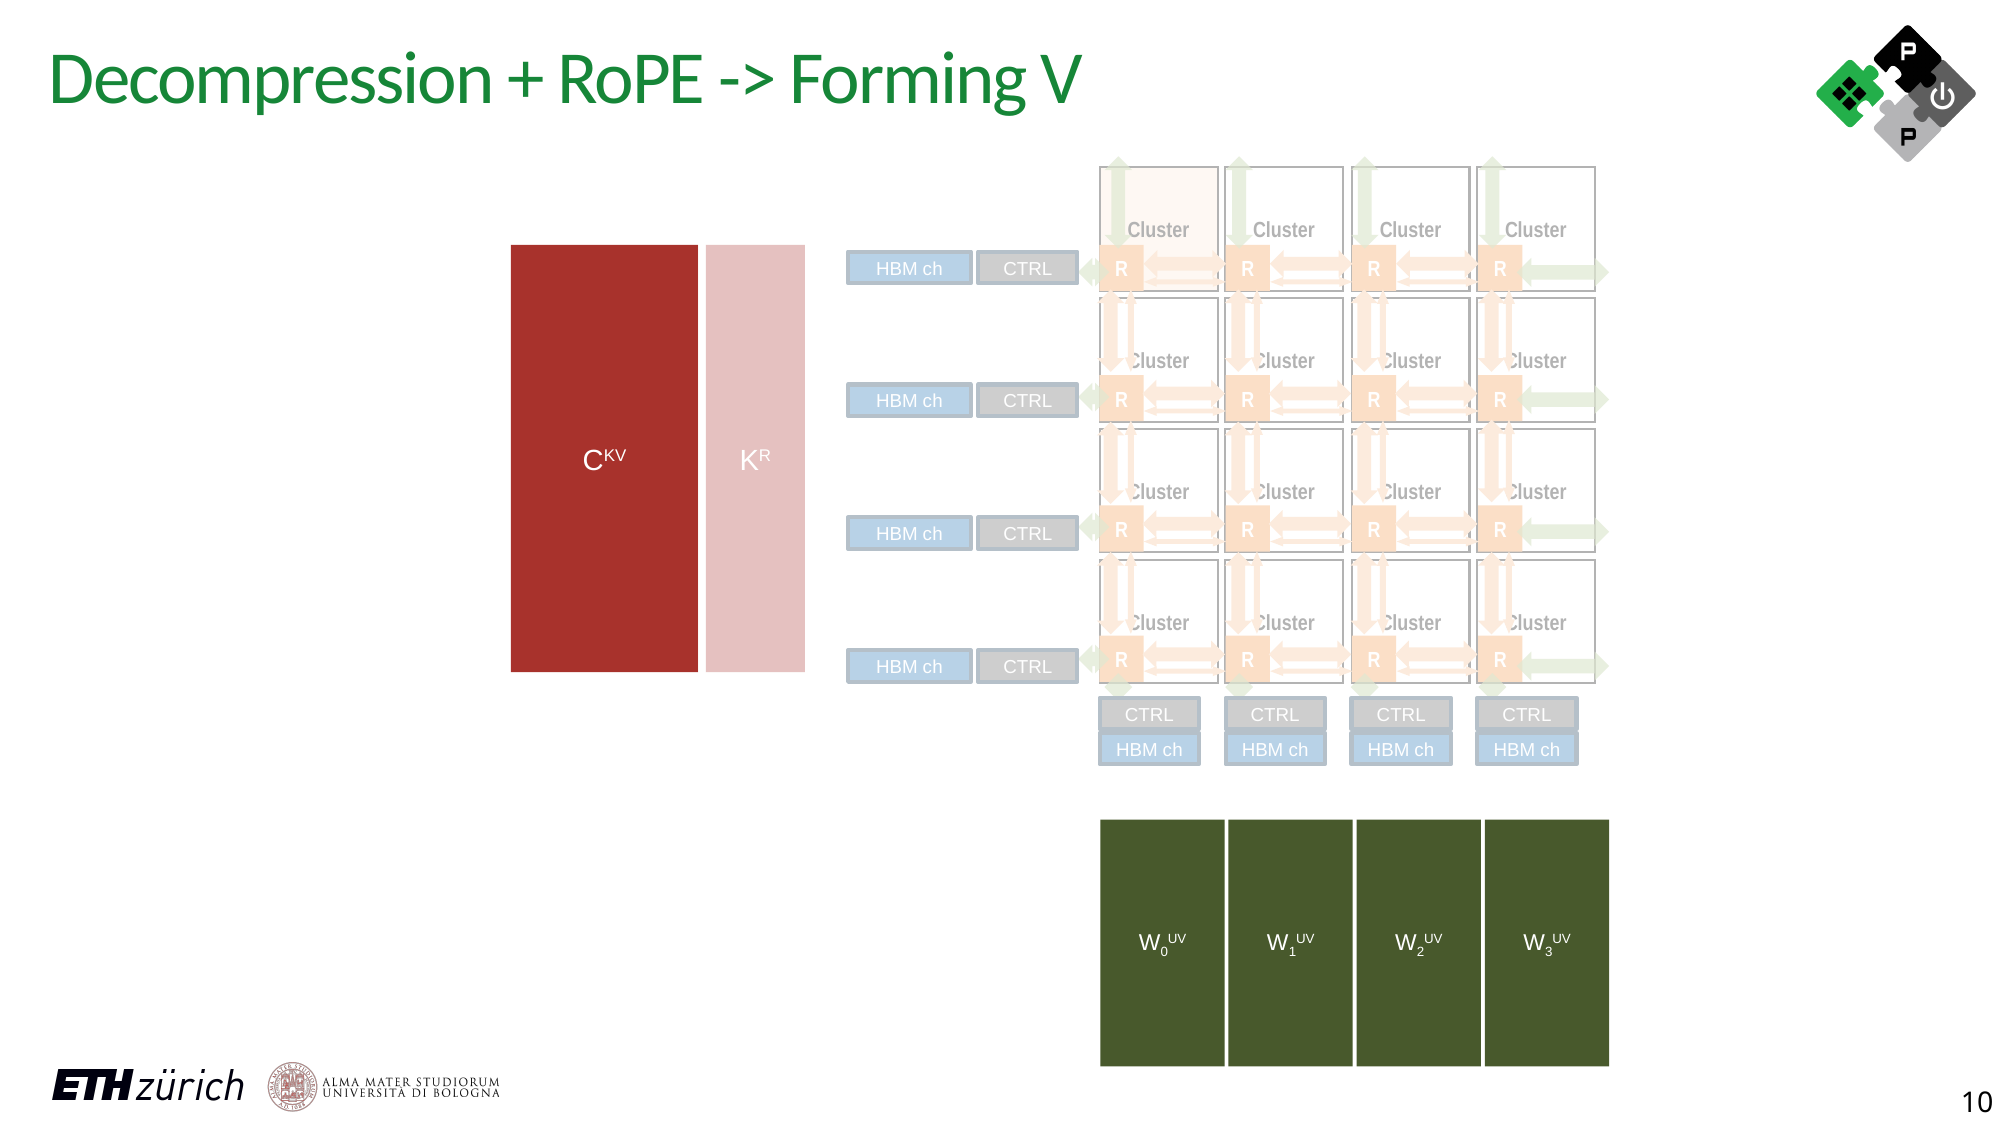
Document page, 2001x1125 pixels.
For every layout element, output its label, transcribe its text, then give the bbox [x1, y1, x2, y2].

picture [1815, 24, 1977, 163]
picture [322, 1074, 500, 1097]
text_box W0UV [1098, 818, 1226, 1069]
text_box [696, 151, 1639, 791]
text_box W2UV [1355, 818, 1483, 1069]
picture [51, 1069, 244, 1101]
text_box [847, 155, 1610, 765]
text_box CKV [509, 243, 696, 674]
slide_number 10 [1870, 1079, 2000, 1125]
text_box W1UV [1226, 818, 1355, 1069]
text_box W3UV [1483, 818, 1611, 1069]
picture [266, 1062, 319, 1113]
text_box Decompression + RoPE -> Forming V [49, 27, 1959, 130]
